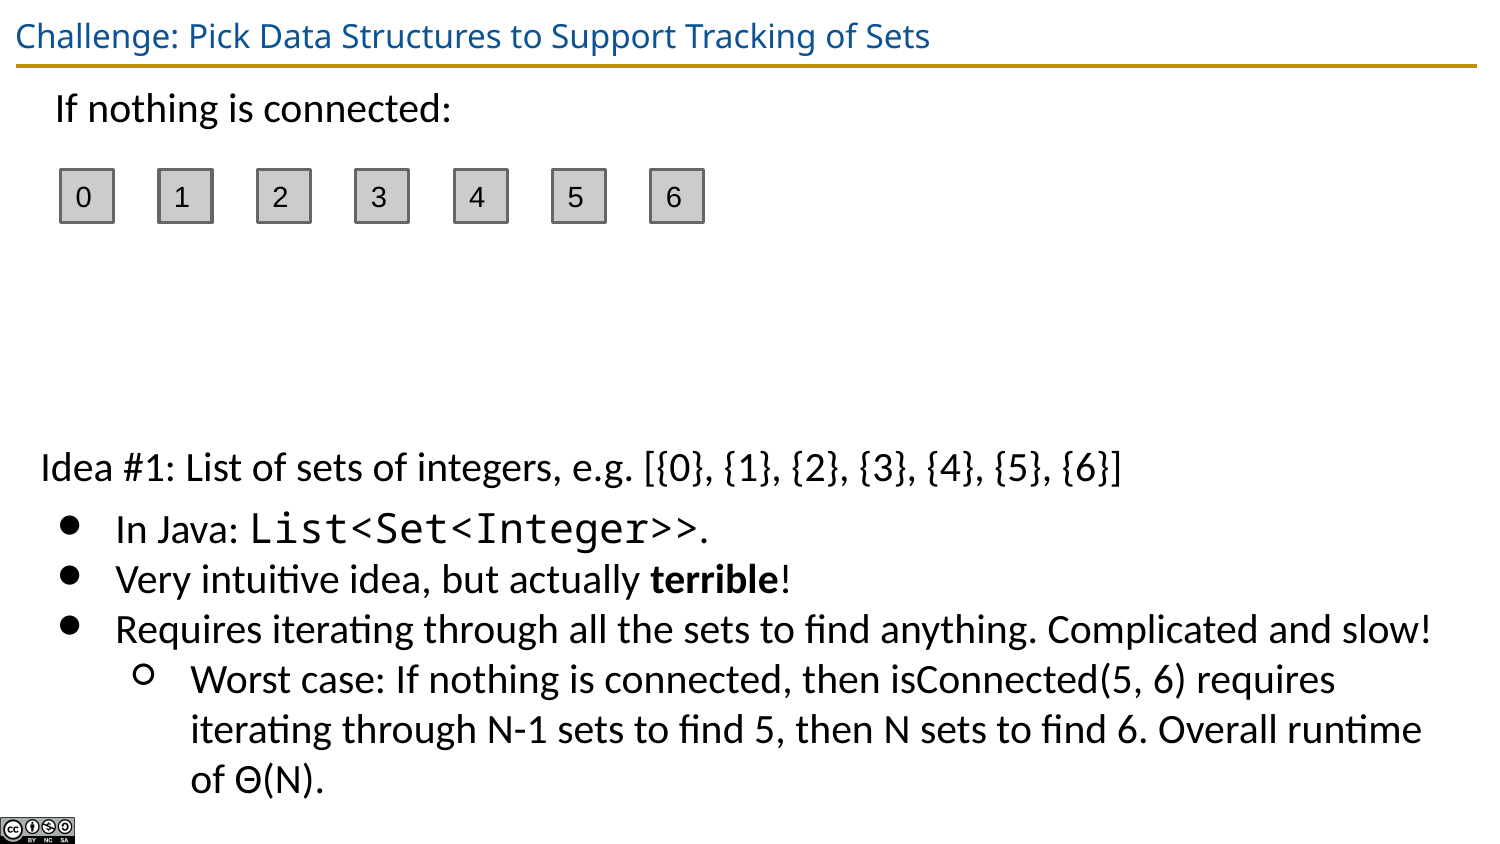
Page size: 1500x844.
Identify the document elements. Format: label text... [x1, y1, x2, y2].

title Challenge: Pick Data Structures to Support Tracking of Sets [0, 0, 1398, 65]
text_box Idea #1: List of sets of integers, e.g. [{0}, {1}, {2}, {3}, {4}, {5}, {6}] In Java: List<Set<Integer>>. Very intuitive idea, but actually terrible! Requires iterating through all the sets to find anything. Complicated and slow! Worst case: If nothing is connected, then isConnected(5, 6) requires iterating through N-1 sets to find 5, then N sets to find 6. Overall runtime of Θ(N). [25, 424, 1465, 818]
text_box 4 [454, 169, 508, 223]
picture [0, 817, 75, 844]
text_box 6 [650, 169, 704, 223]
text_box 3 [355, 169, 409, 223]
text_box If nothing is connected: [39, 66, 1425, 167]
text_box 2 [257, 169, 311, 223]
text_box 1 [158, 169, 212, 223]
text_box 0 [60, 169, 114, 223]
text_box 5 [552, 169, 606, 223]
